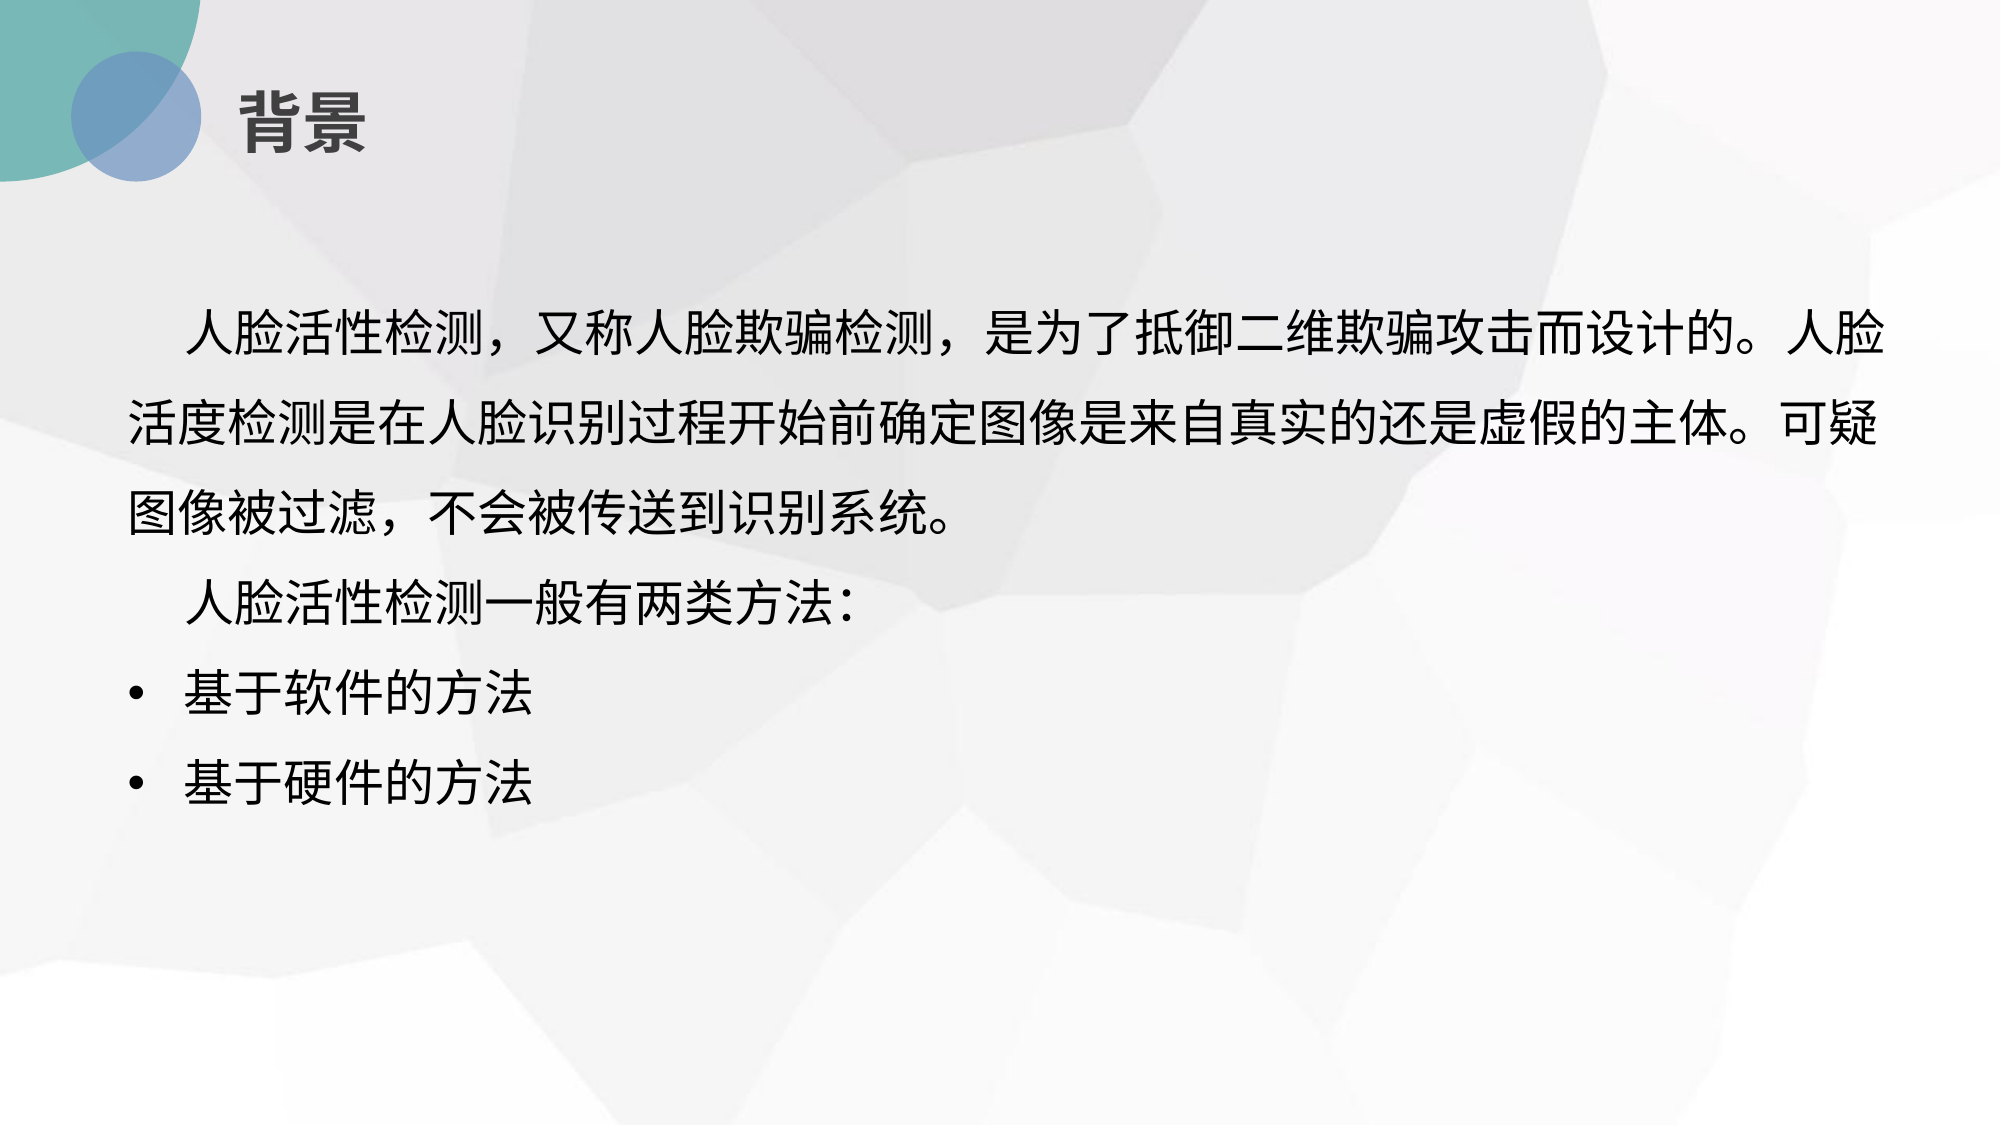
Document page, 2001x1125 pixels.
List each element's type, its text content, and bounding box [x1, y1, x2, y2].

text_box 背景 [221, 73, 385, 169]
text_box [0, 0, 202, 183]
text_box 人脸活性检测，又称人脸欺骗检测，是为了抵御二维欺骗攻击而设计的。人脸活度检测是在人脸识别过程开始前确定图像是来自真实的还是虚假的主体。可疑图像被过滤，不会被传送到识别系统。 人脸活性检测一般有两类方法： 基于软件的方法 基于硬件的方法 [112, 264, 1912, 820]
picture [0, 0, 2001, 1125]
text_box [70, 50, 203, 183]
